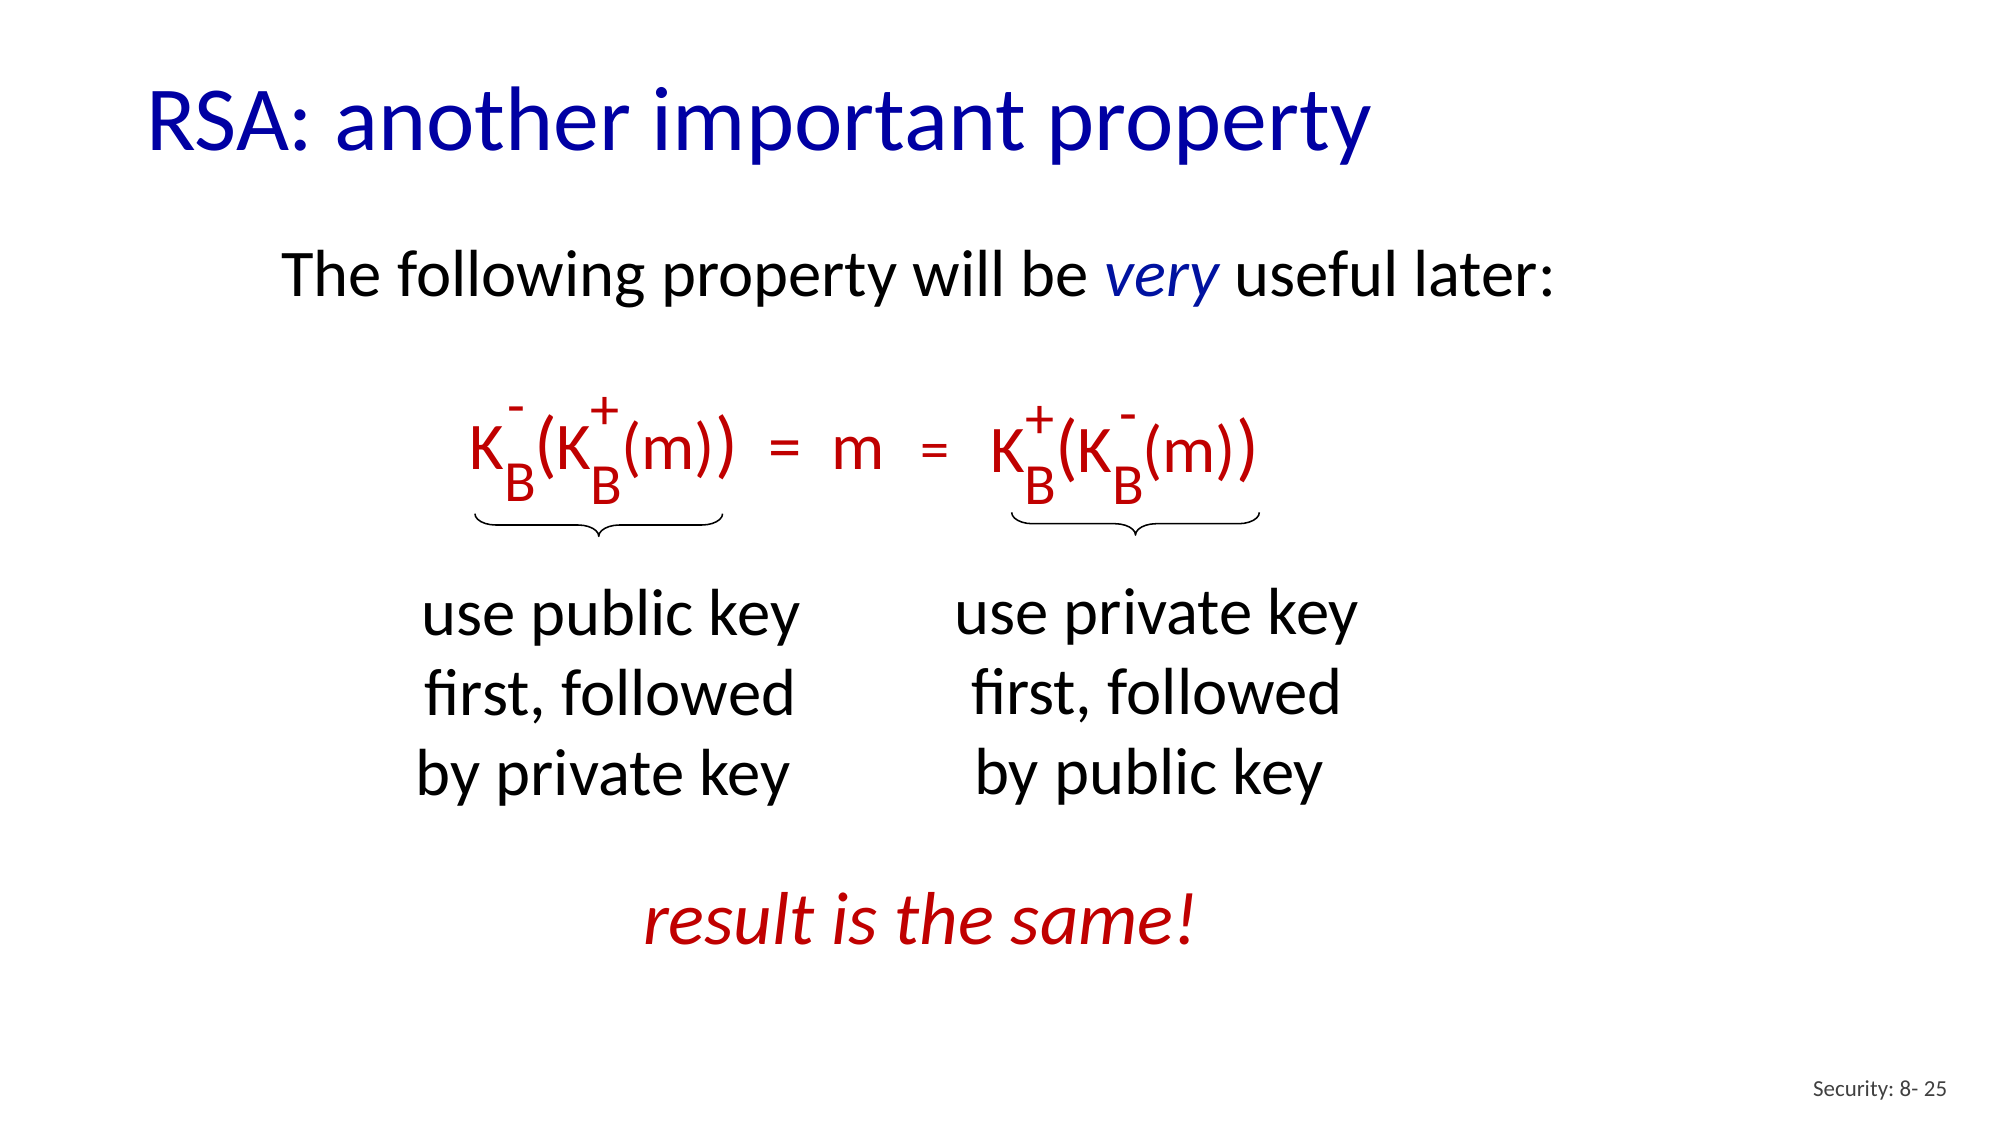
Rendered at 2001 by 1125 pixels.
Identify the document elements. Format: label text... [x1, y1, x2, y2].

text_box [451, 359, 1306, 526]
title RSA: another important property [131, 47, 1856, 195]
text_box [1126, 526, 1145, 536]
text_box use public key first, followed by private key [371, 561, 850, 817]
text_box The following property will be very useful later: [266, 222, 1571, 318]
text_box [586, 526, 612, 537]
text_box use private key first, followed by public key [917, 560, 1397, 815]
slide_number Security: 8- [1512, 1056, 1963, 1117]
text_box result is the same! [543, 862, 1315, 967]
